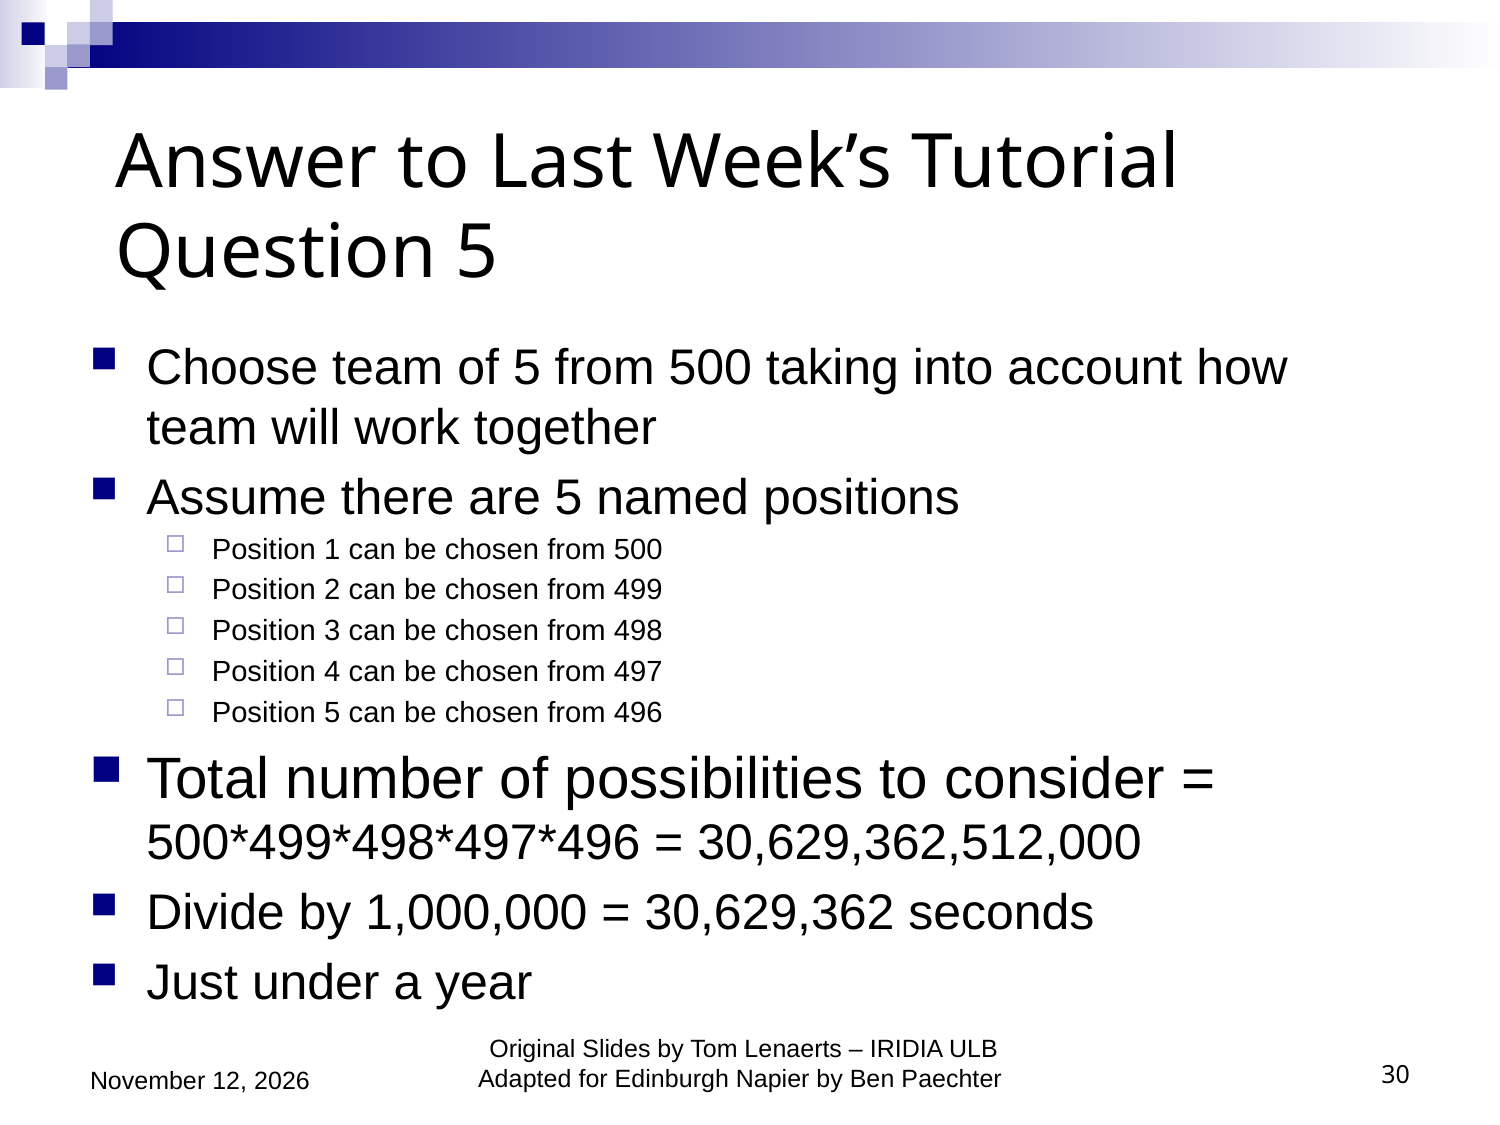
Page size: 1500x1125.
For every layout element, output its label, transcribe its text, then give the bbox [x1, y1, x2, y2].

footer Original Slides by Tom Lenaerts – IRIDIA ULB Adapted for Edinburgh Napier by Ben Paechter [454, 1025, 1034, 1100]
list Choose team of 5 from 500 taking into account how team will work together Assume there are 5 named positions Position 1 can be chosen from 500 Position 2 can be chosen from 499 Position 3 can be chosen from 498 Position 4 can be chosen from 497 Position 5 can be chosen from 496 Total number of possibilities to consider = 500*499*498*497*496 = 30,629,362,512,000 Divide by 1,000,000 = 30,629,362 seconds Just under a year [75, 326, 1425, 965]
title Answer to Last Week’s Tutorial Question 5 [100, 108, 1451, 297]
slide_number 30 [1074, 1025, 1425, 1100]
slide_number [75, 1024, 425, 1103]
